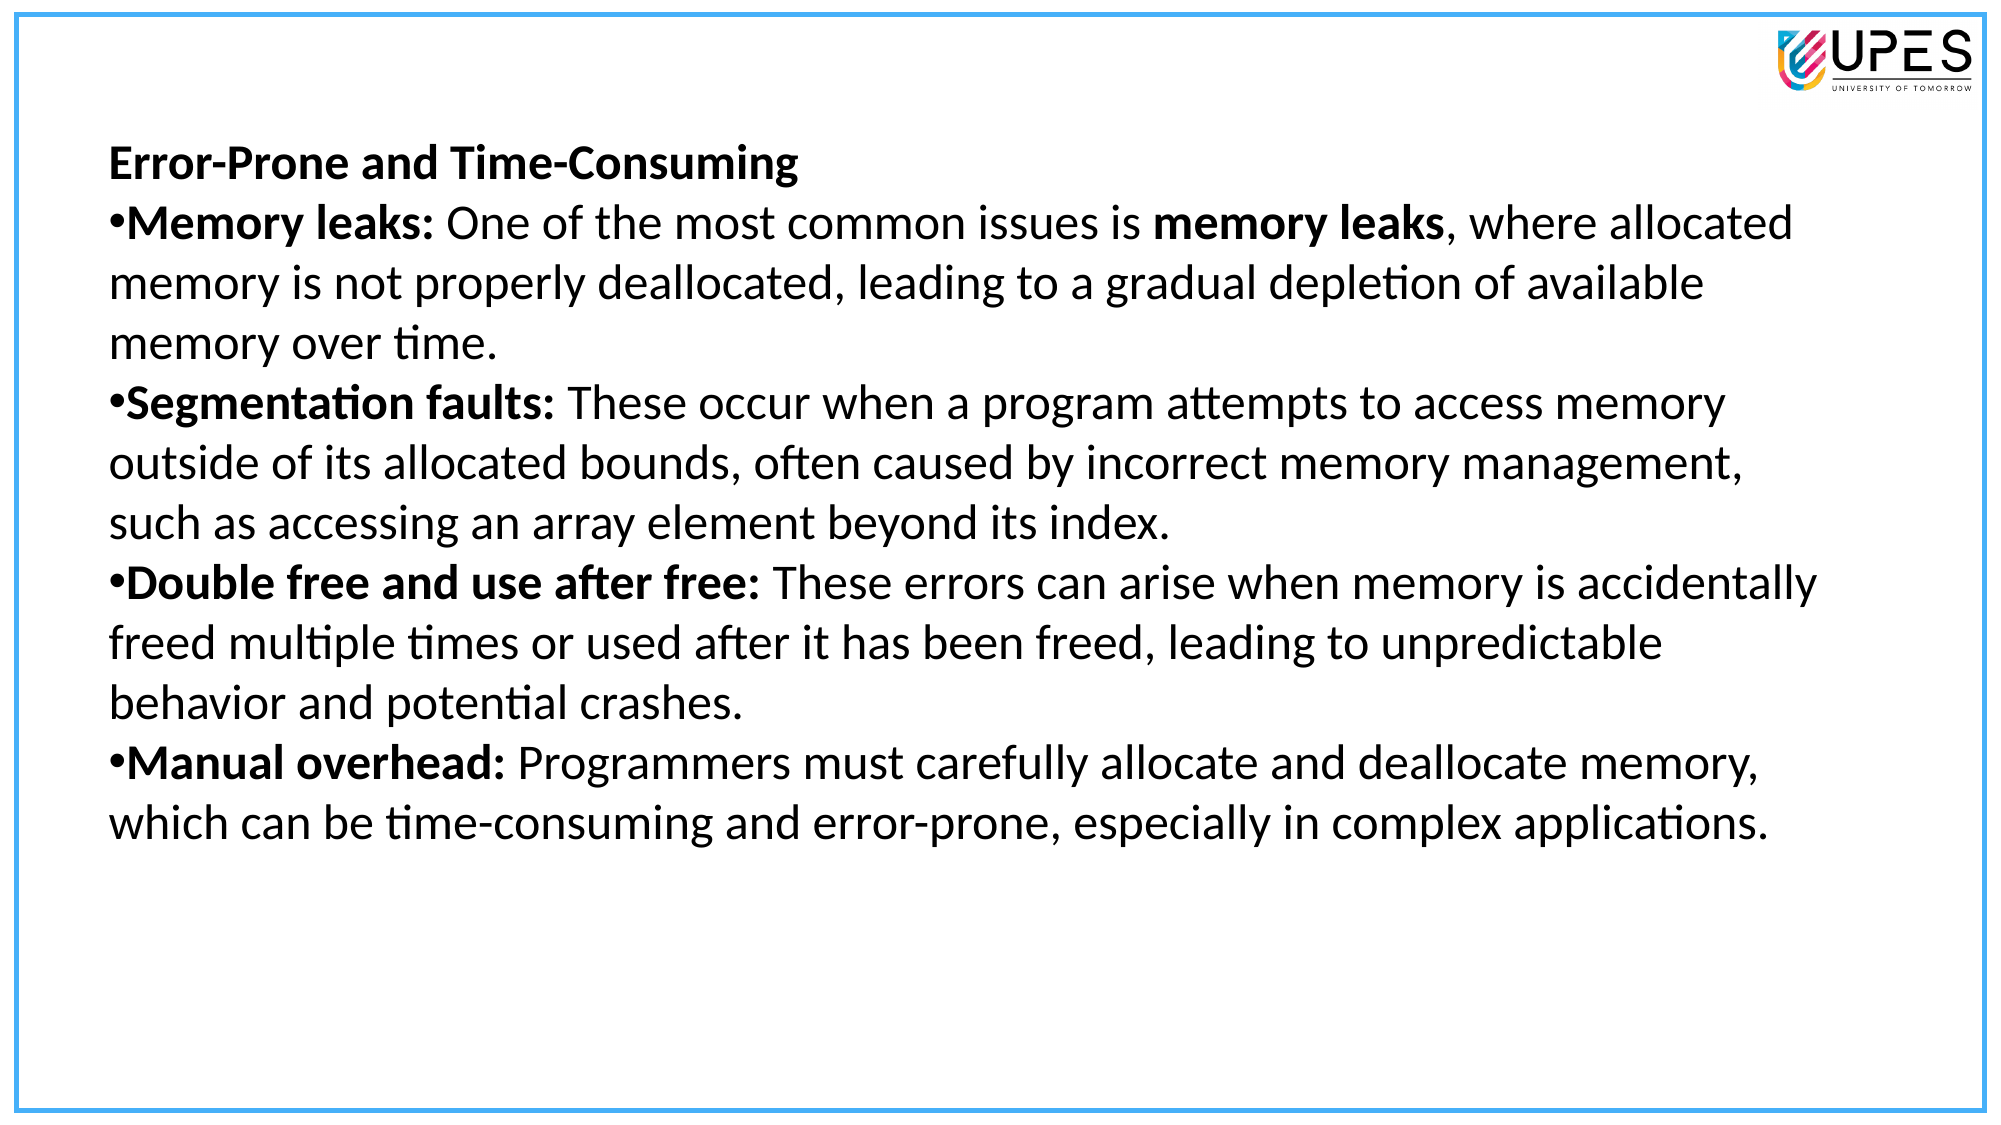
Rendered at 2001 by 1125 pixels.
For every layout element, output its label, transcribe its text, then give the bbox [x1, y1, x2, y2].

text_box Error-Prone and Time-Consuming Memory leaks: One of the most common issues is memory leaks, where allocated memory is not properly deallocated, leading to a gradual depletion of available memory over time. Segmentation faults: These occur when a program attempts to access memory outside of its allocated bounds, often caused by incorrect memory management, such as accessing an array element beyond its index. Double free and use after free: These errors can arise when memory is accidentally freed multiple times or used after it has been freed, leading to unpredictable behavior and potential crashes. Manual overhead: Programmers must carefully allocate and deallocate memory, which can be time-consuming and error-prone, especially in complex applications. [93, 122, 1850, 858]
picture [1758, 20, 1978, 110]
